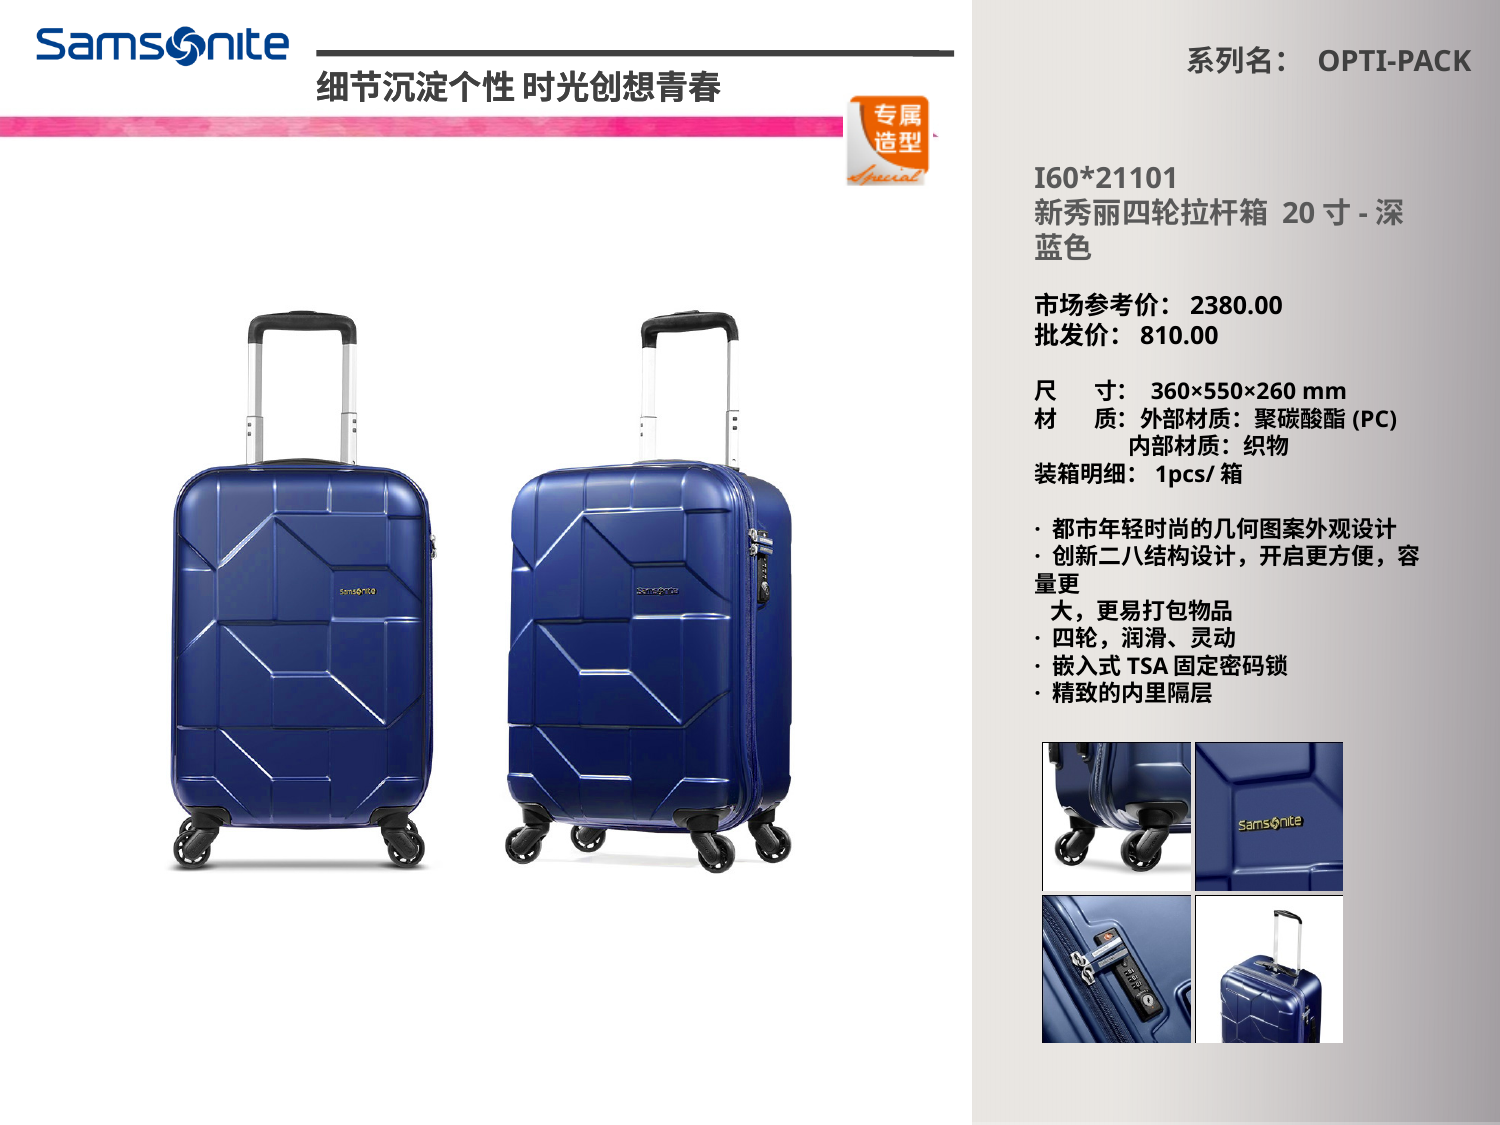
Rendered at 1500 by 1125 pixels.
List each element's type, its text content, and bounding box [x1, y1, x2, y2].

text_box 细节沉淀个性 时光创想青春 [301, 91, 774, 149]
picture [0, 0, 1500, 1125]
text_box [23, 10, 955, 83]
